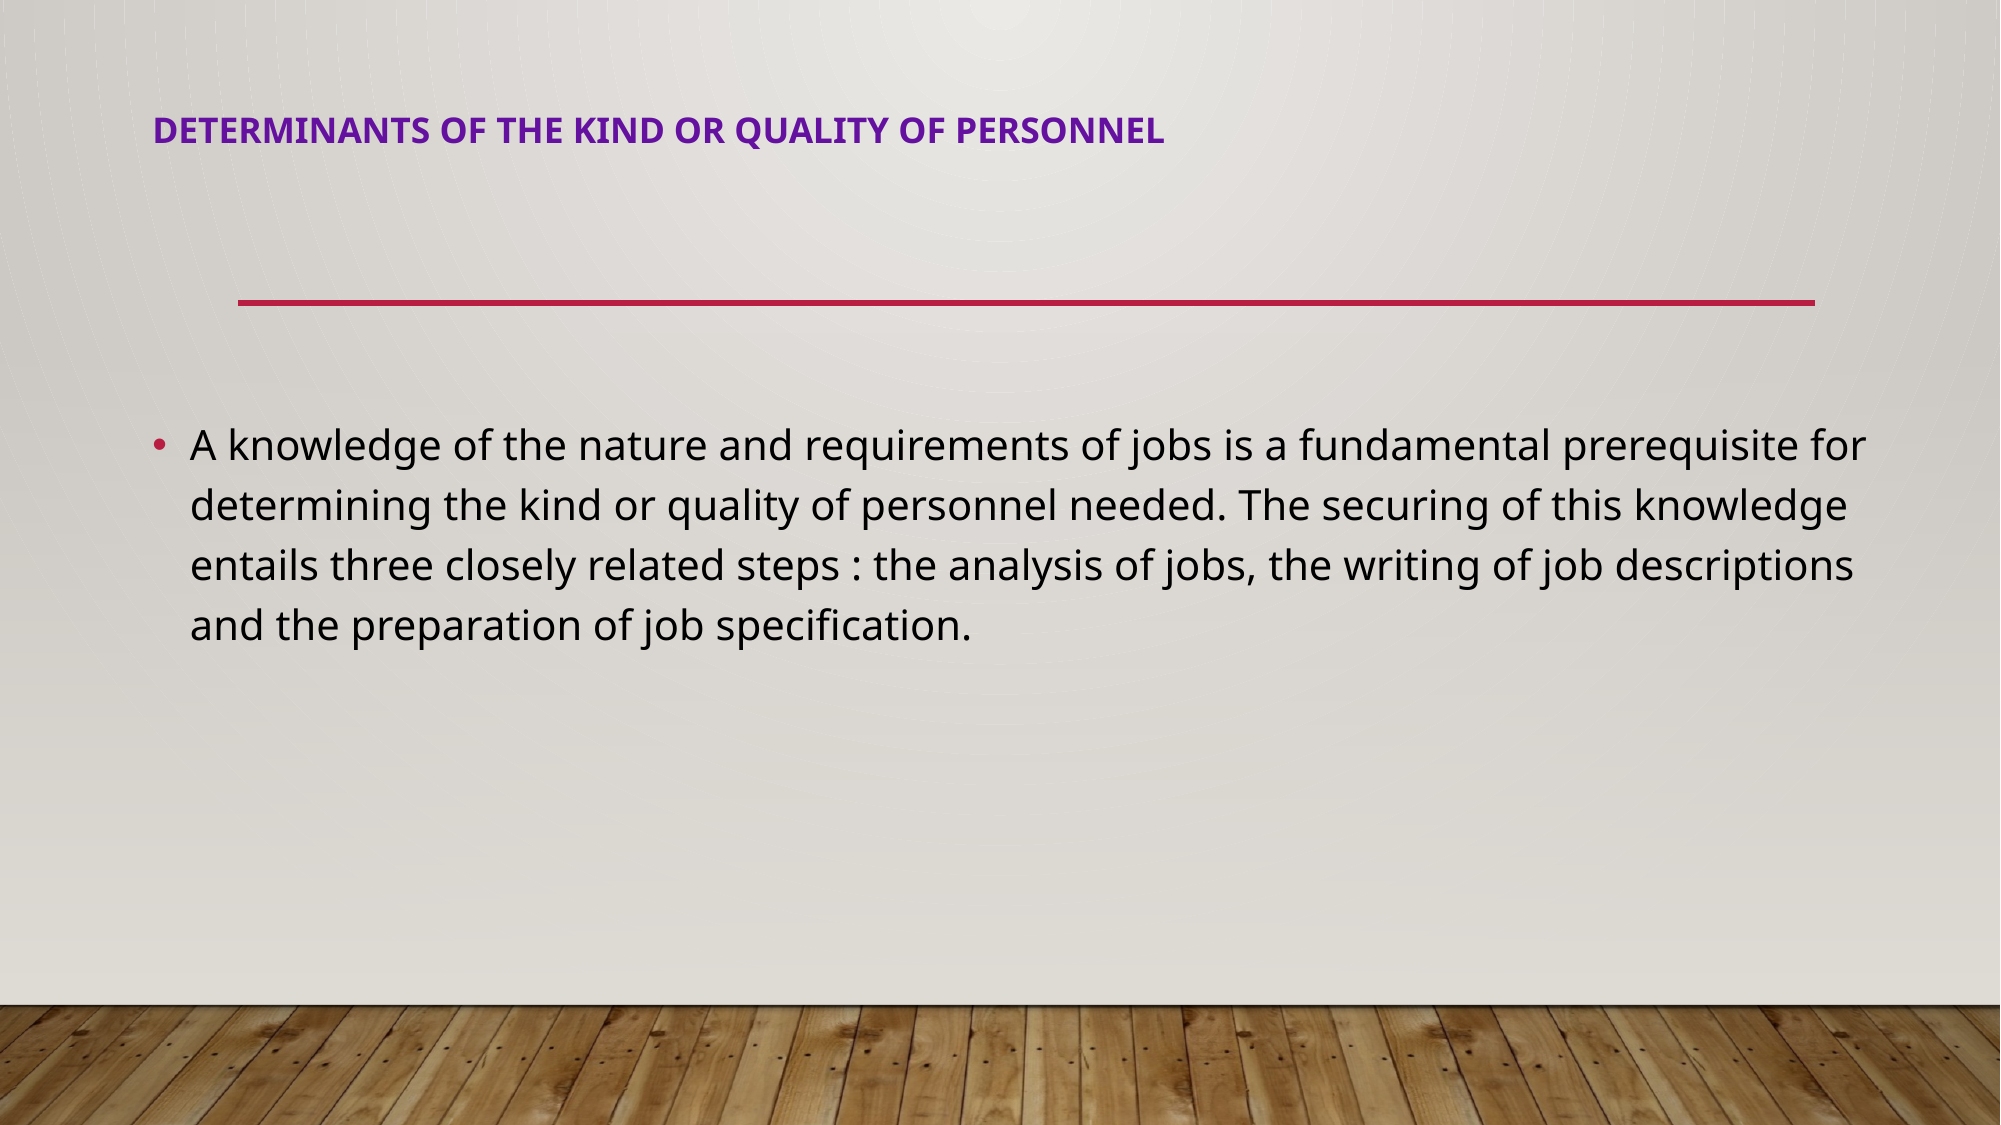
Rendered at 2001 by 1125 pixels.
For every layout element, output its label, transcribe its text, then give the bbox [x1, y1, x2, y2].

list A knowledge of the nature and requirements of jobs is a fundamental prerequisite for determining the kind or quality of personnel needed. The securing of this knowledge entails three closely related steps : the analysis of jobs, the writing of job descriptions and the preparation of job specification. [137, 330, 1939, 1091]
title Determinants of the kind or Quality of personnel [137, 105, 1863, 203]
picture [0, 1005, 2000, 1125]
